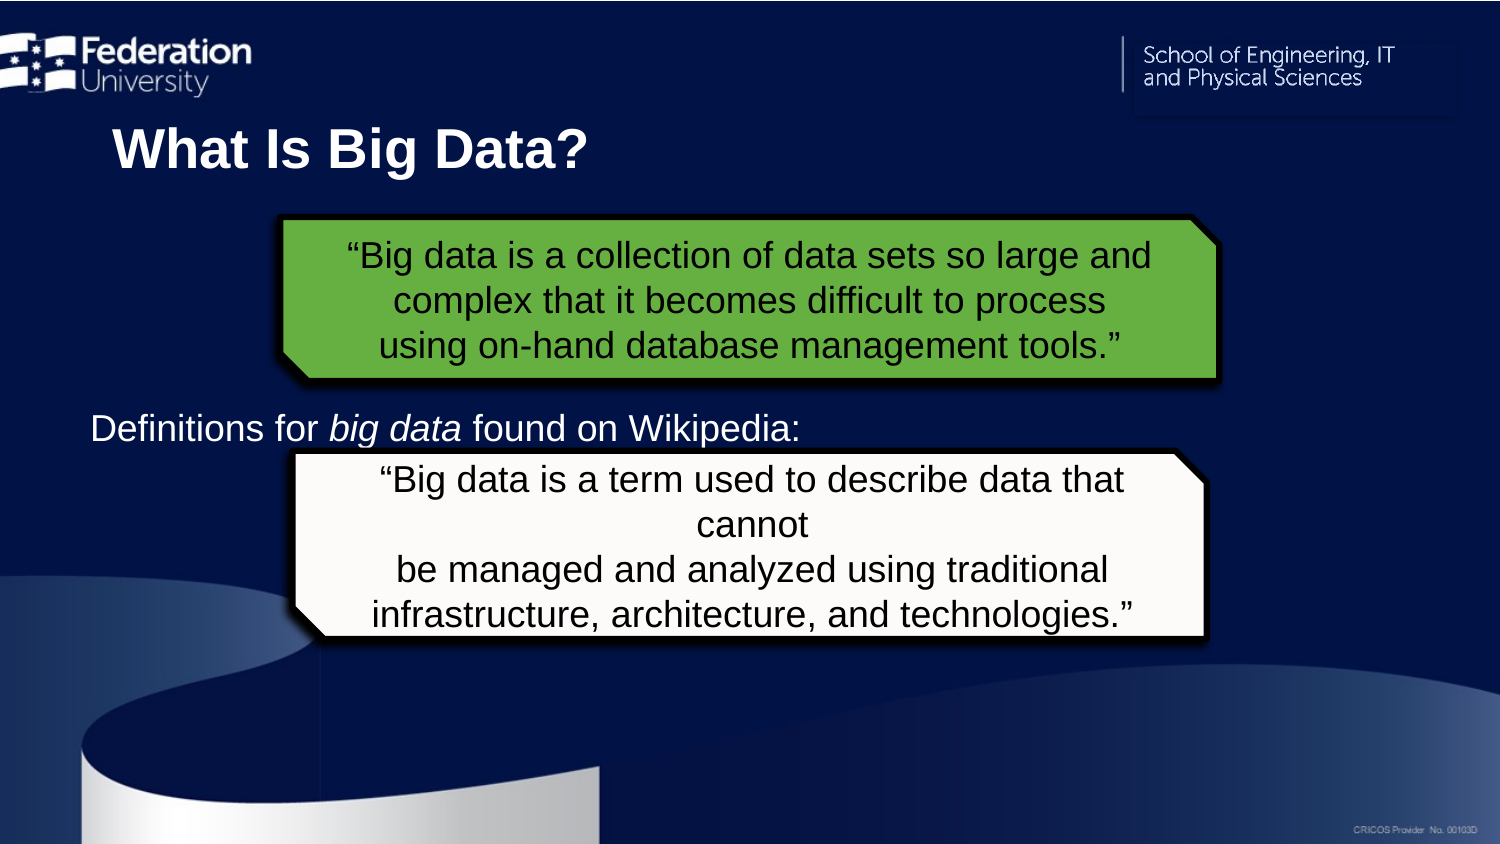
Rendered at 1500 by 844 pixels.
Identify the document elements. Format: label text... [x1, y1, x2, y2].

picture [0, 0, 1500, 844]
list Definitions for big data found on Wikipedia: [75, 396, 1425, 709]
text_box [273, 708, 1271, 815]
text_box “Big data is a term used to describe data that cannot be managed and analyzed using traditional infrastructure, architecture, and technologies.” [292, 450, 1207, 640]
title What Is Big Data? [97, 47, 1448, 188]
text_box “Big data is a collection of data sets so large and complex that it becomes difficult to process using on-hand database management tools.” [280, 217, 1220, 381]
